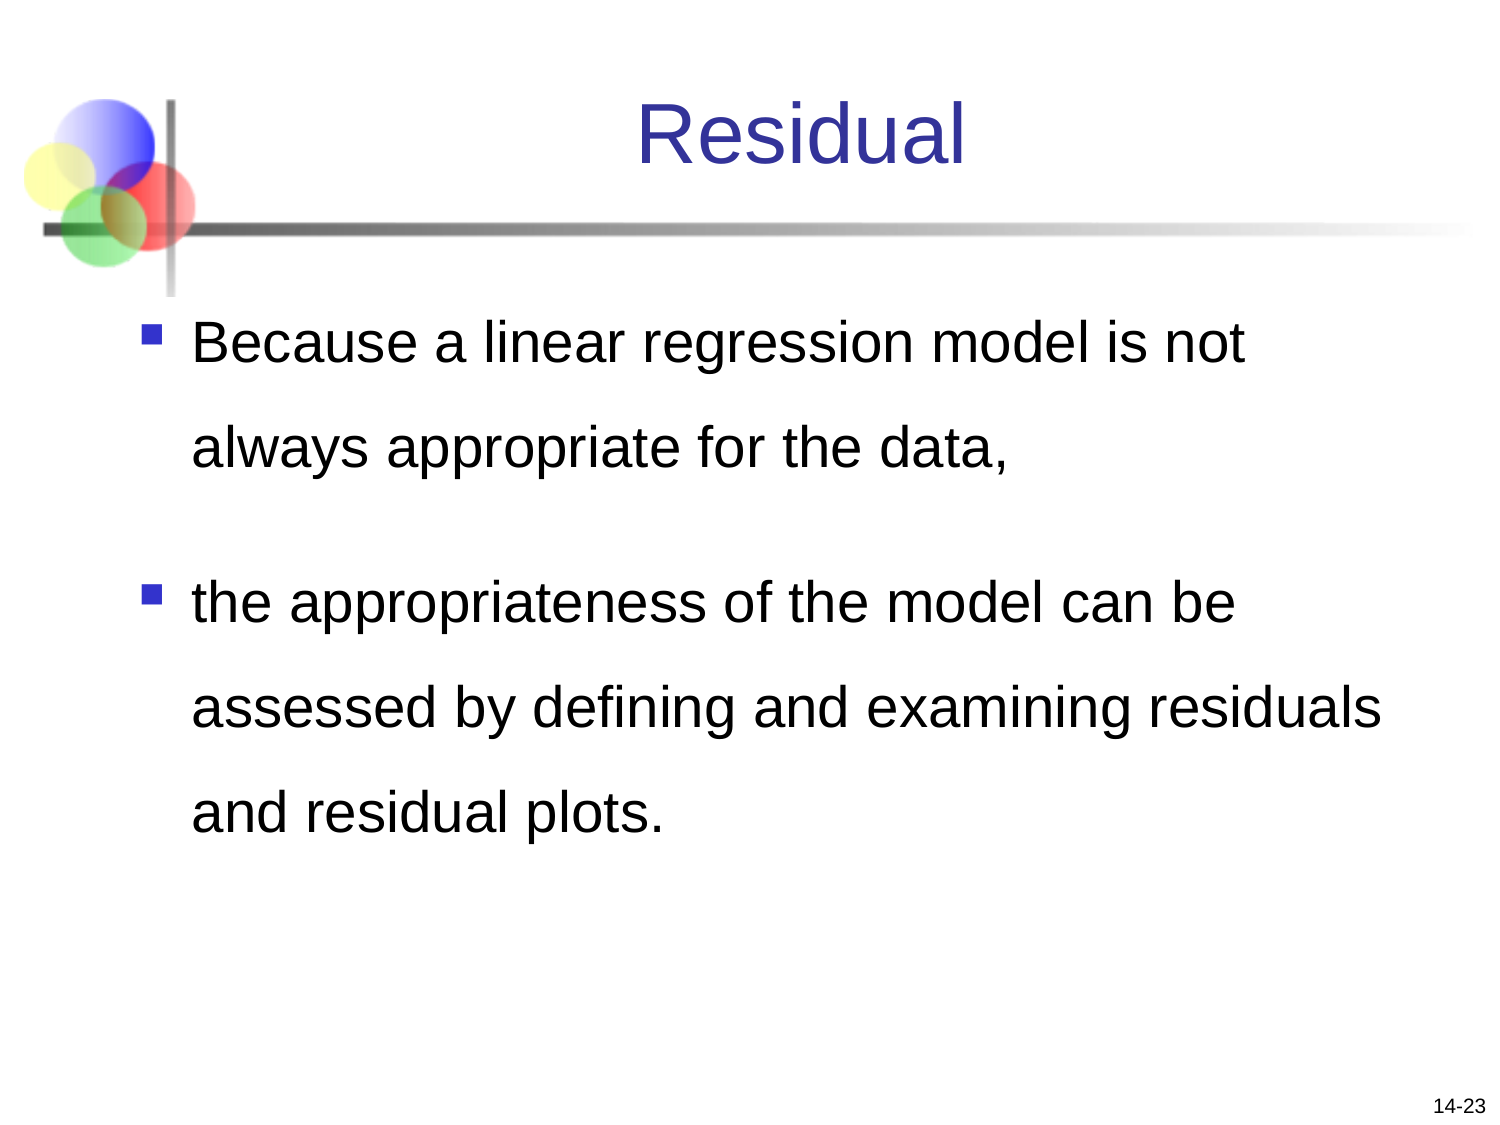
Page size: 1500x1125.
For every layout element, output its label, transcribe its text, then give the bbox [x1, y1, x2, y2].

title Residual [162, 62, 1442, 188]
list Because a linear regression model is not always appropriate for the data, the appropriateness of the model can be assessed by defining and examining residuals and residual plots. [124, 262, 1451, 938]
picture [24, 99, 1475, 297]
slide_number 14-23 [1187, 1073, 1500, 1125]
